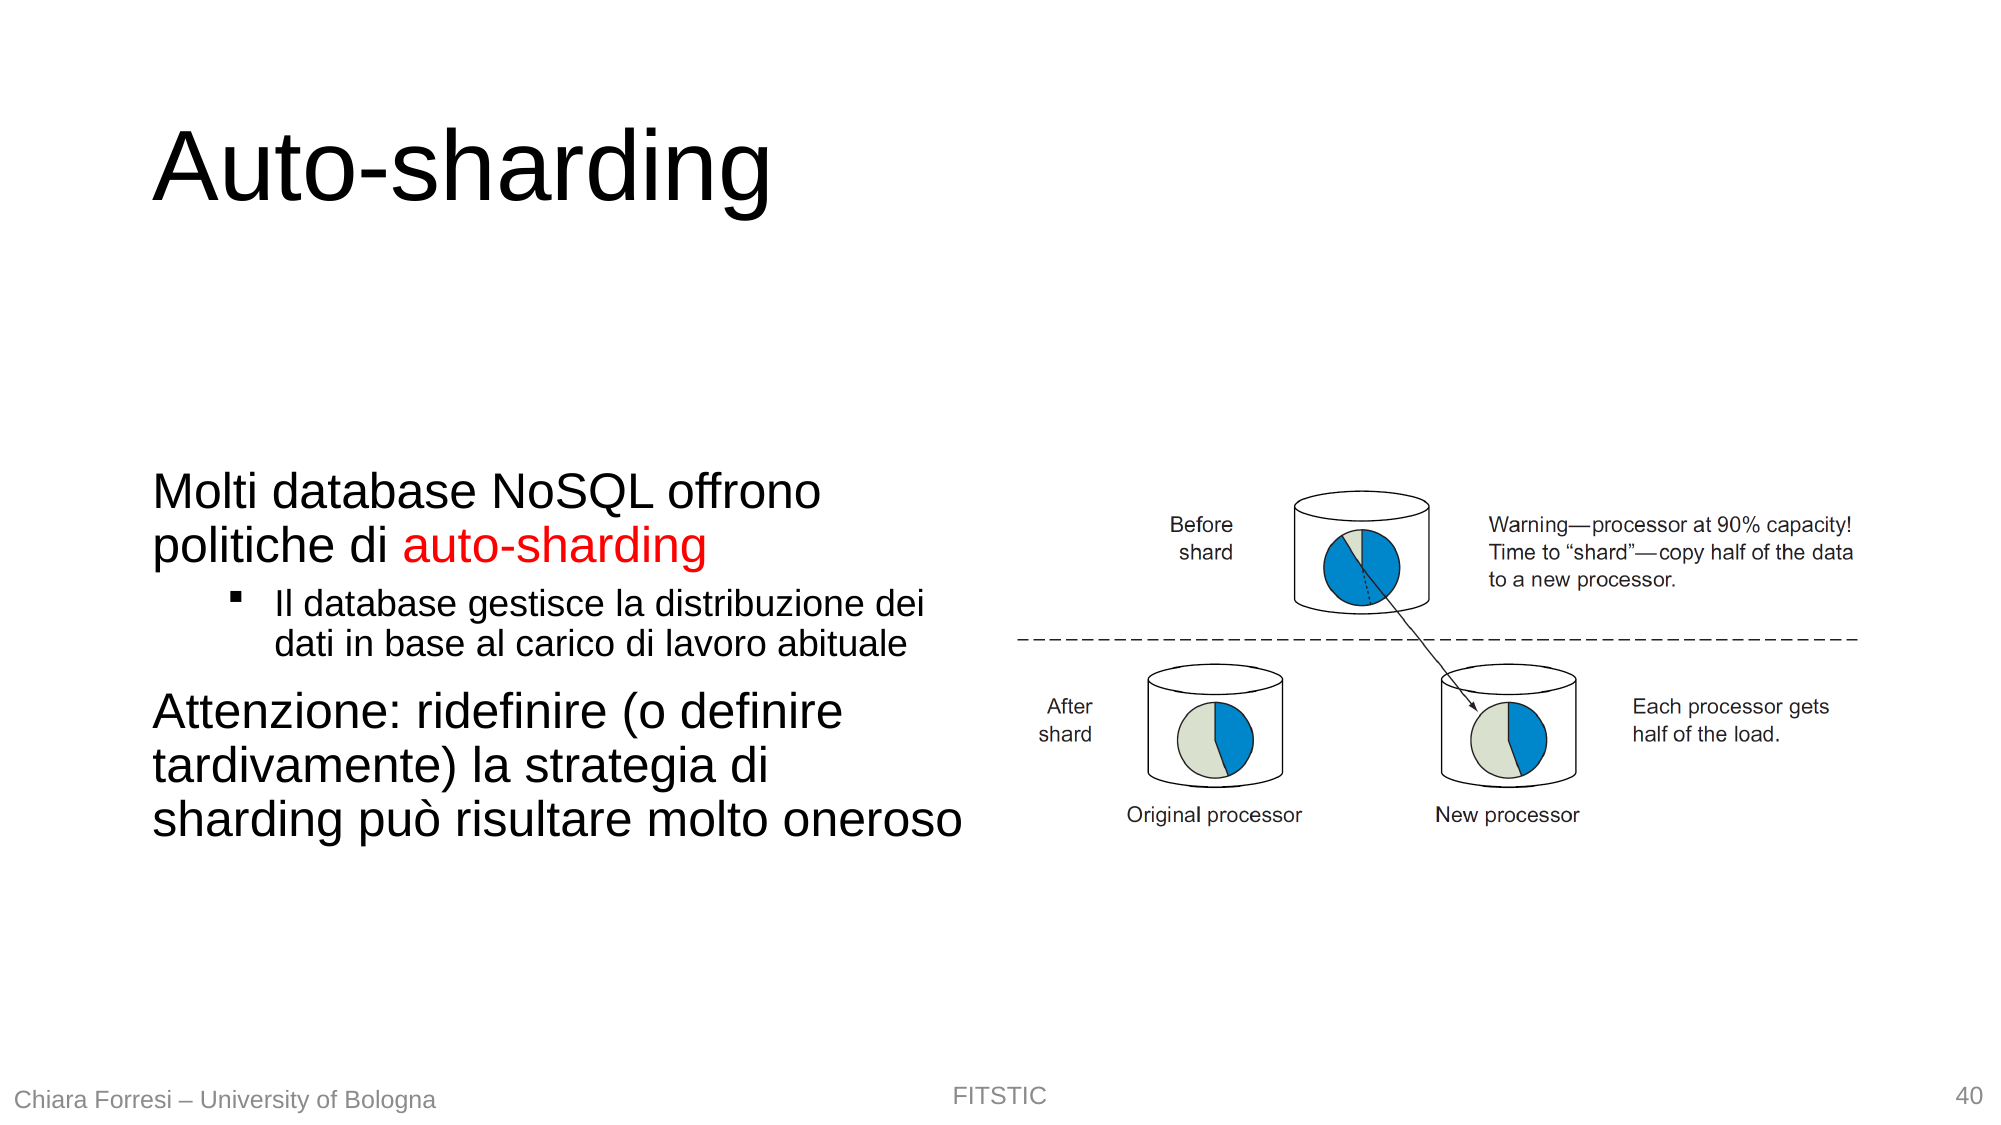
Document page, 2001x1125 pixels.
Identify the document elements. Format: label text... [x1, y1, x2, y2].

list Molti database NoSQL offrono politiche di auto-sharding Il database gestisce la distribuzione dei dati in base al carico di lavoro abituale Attenzione: ridefinire (o definire tardivamente) la strategia di sharding può risultare molto oneroso [137, 299, 988, 1014]
title Auto-sharding [137, 59, 1863, 278]
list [1012, 478, 1863, 834]
